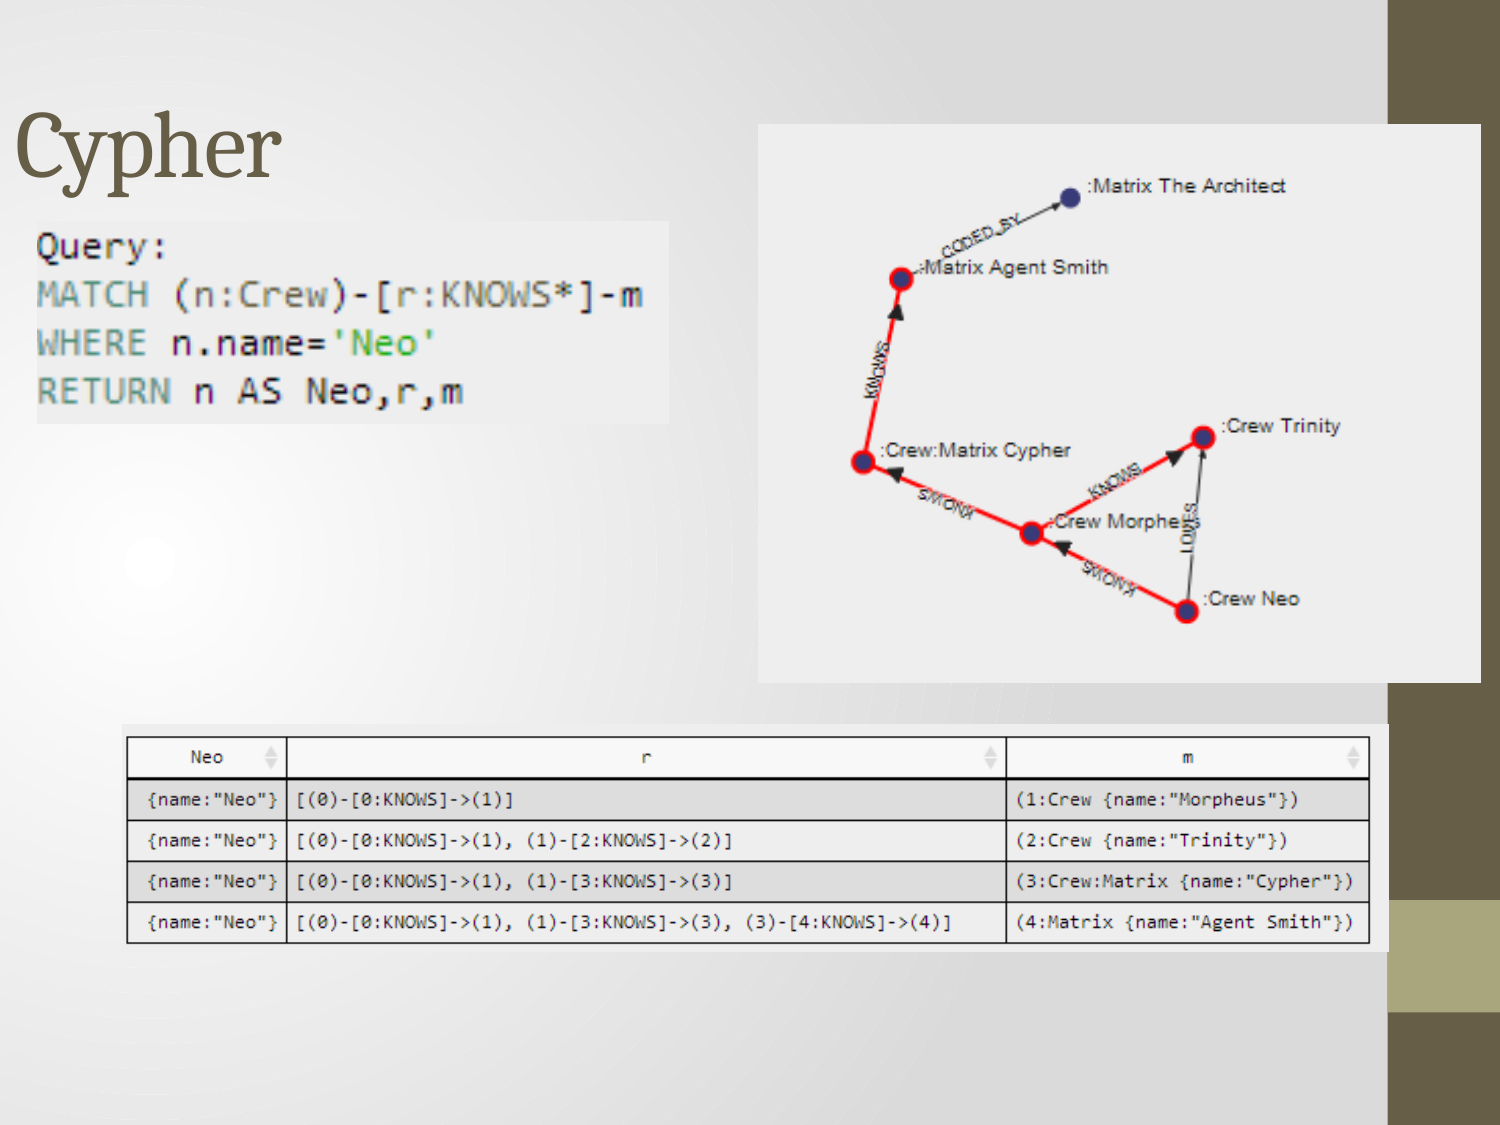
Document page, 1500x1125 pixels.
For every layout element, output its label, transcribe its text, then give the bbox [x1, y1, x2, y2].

picture [36, 220, 670, 424]
picture [758, 124, 1481, 683]
title Cypher [0, 45, 1350, 233]
picture [122, 724, 1389, 952]
